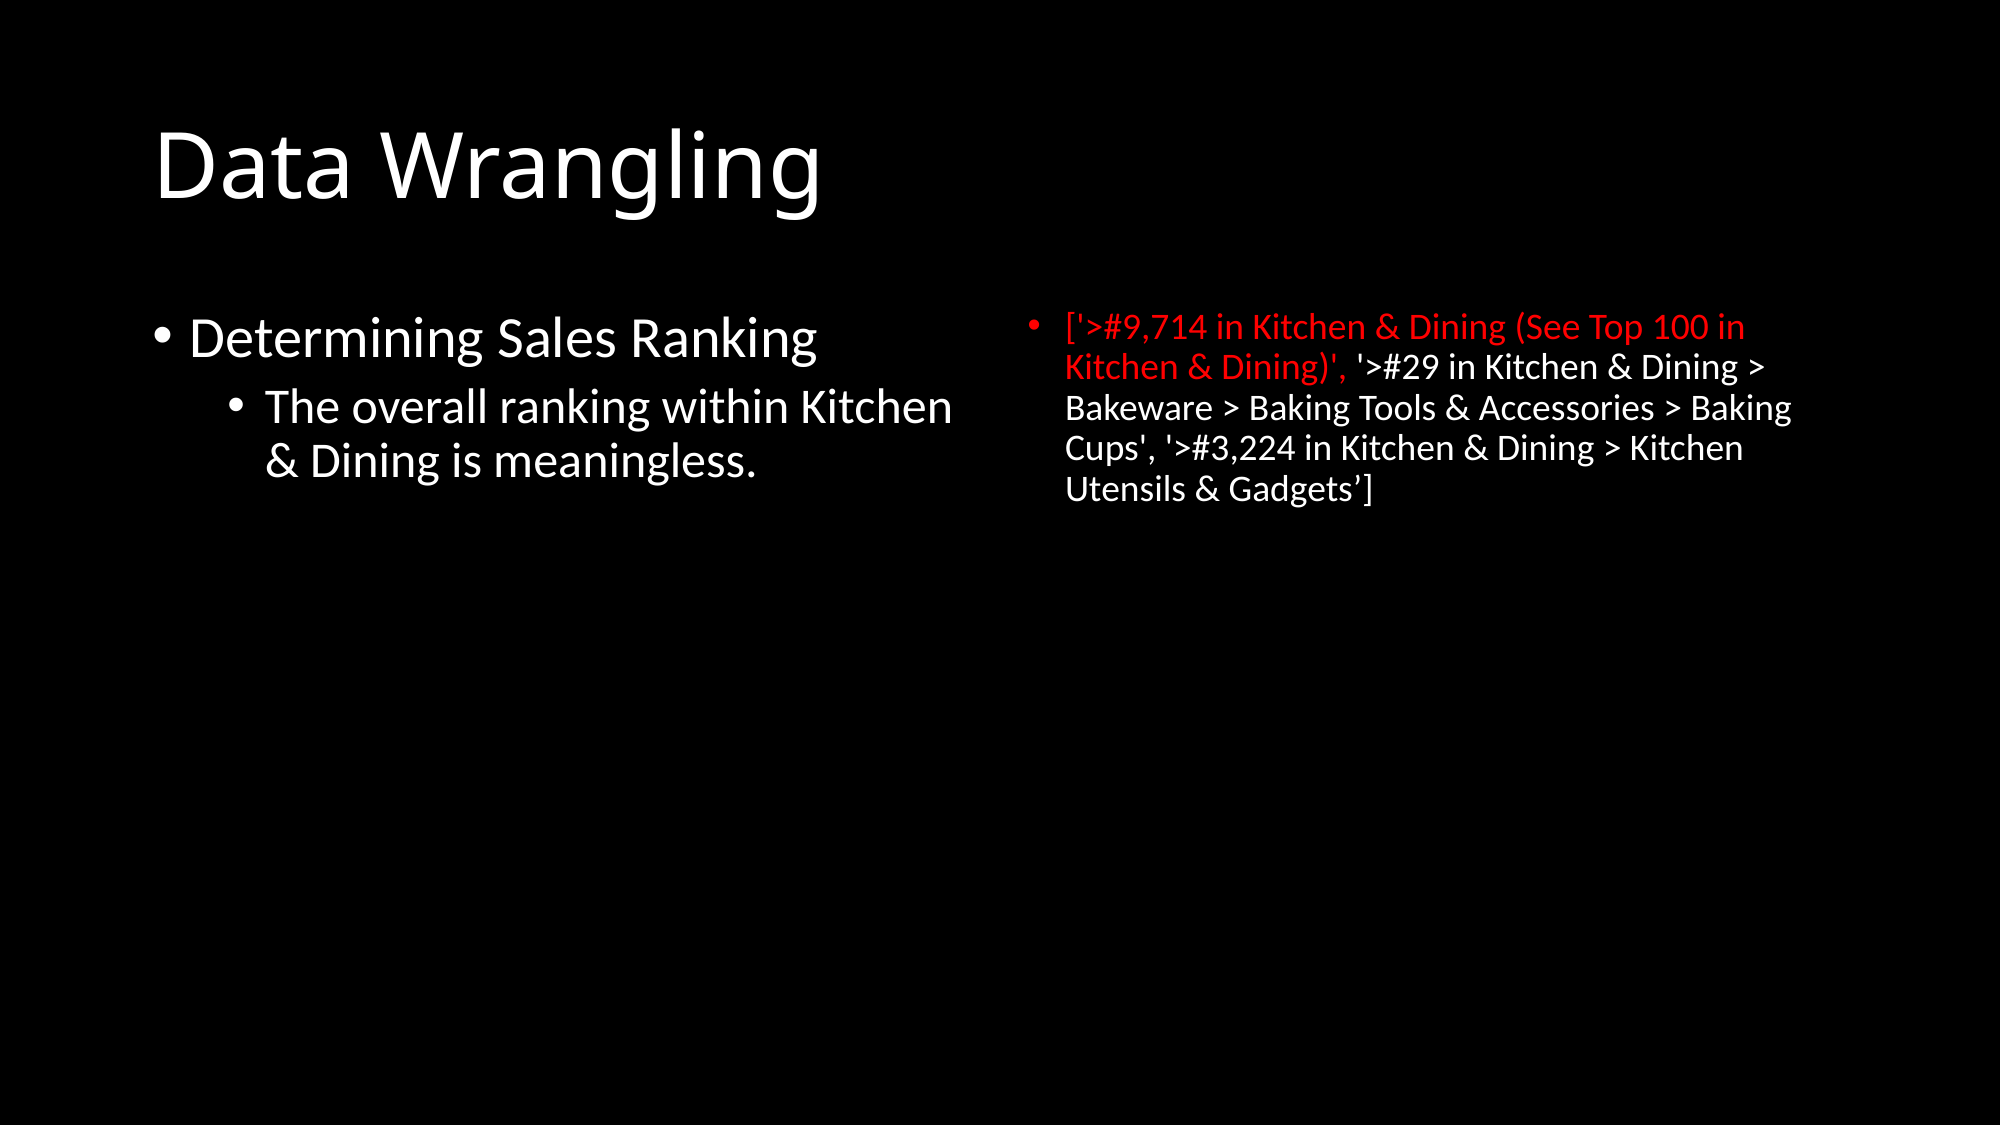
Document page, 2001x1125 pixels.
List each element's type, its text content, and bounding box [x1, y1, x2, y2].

title Data Wrangling [137, 59, 1863, 278]
list ['>#9,714 in Kitchen & Dining (See Top 100 in Kitchen & Dining)', '>#29 in Kitchen & Dining > Bakeware > Baking Tools & Accessories > Baking Cups', '>#3,224 in Kitchen & Dining > Kitchen Utensils & Gadgets’] [1012, 299, 1863, 1014]
list Determining Sales Ranking The overall ranking within Kitchen & Dining is meaningless. [137, 299, 988, 1014]
